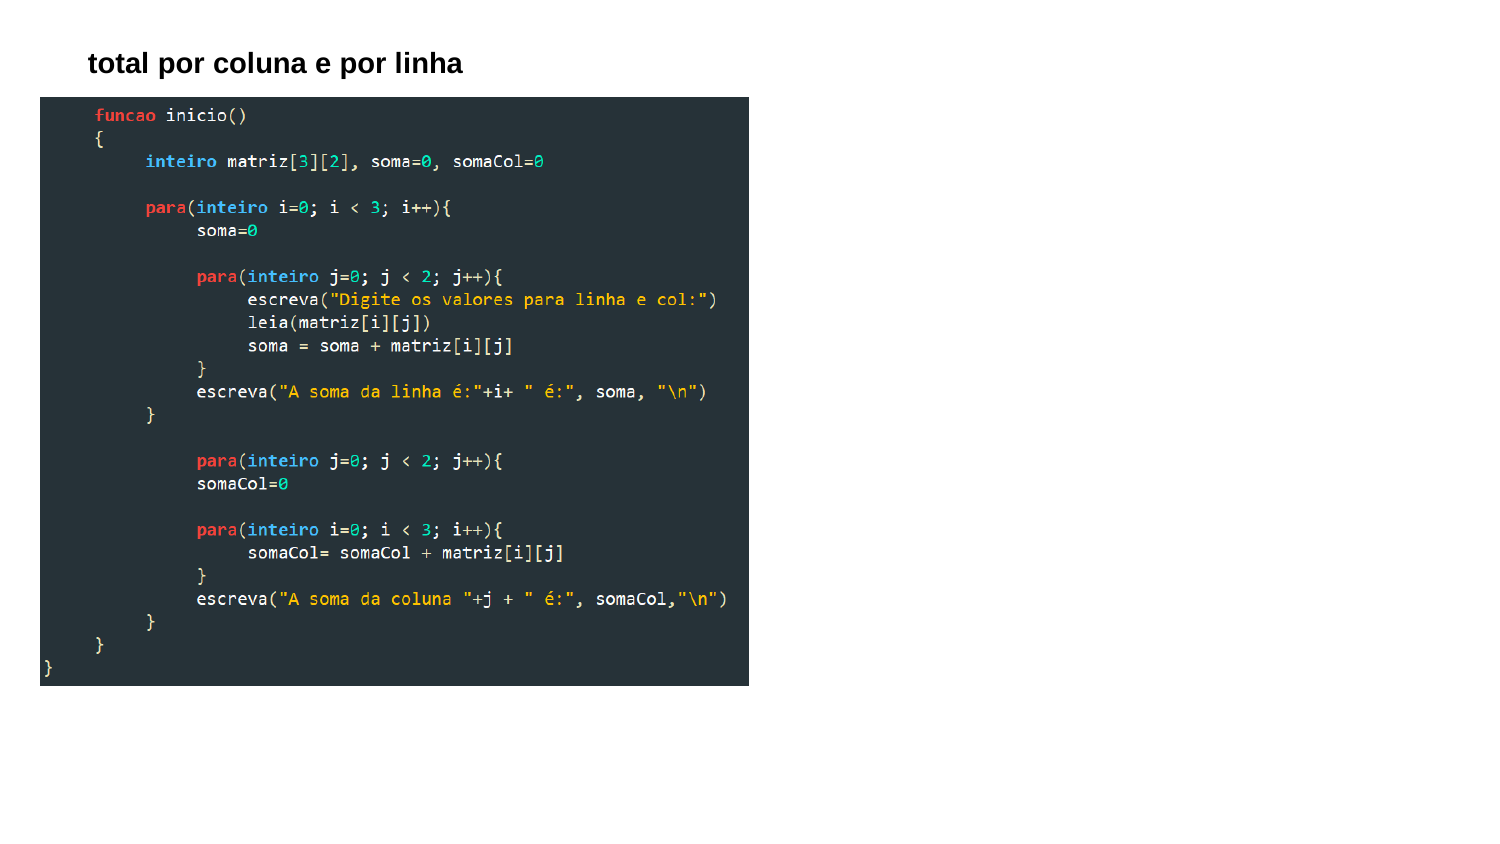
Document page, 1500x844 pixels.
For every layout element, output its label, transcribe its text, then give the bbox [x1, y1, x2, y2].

text_box total por coluna e por linha [73, 36, 608, 87]
picture [40, 97, 749, 686]
